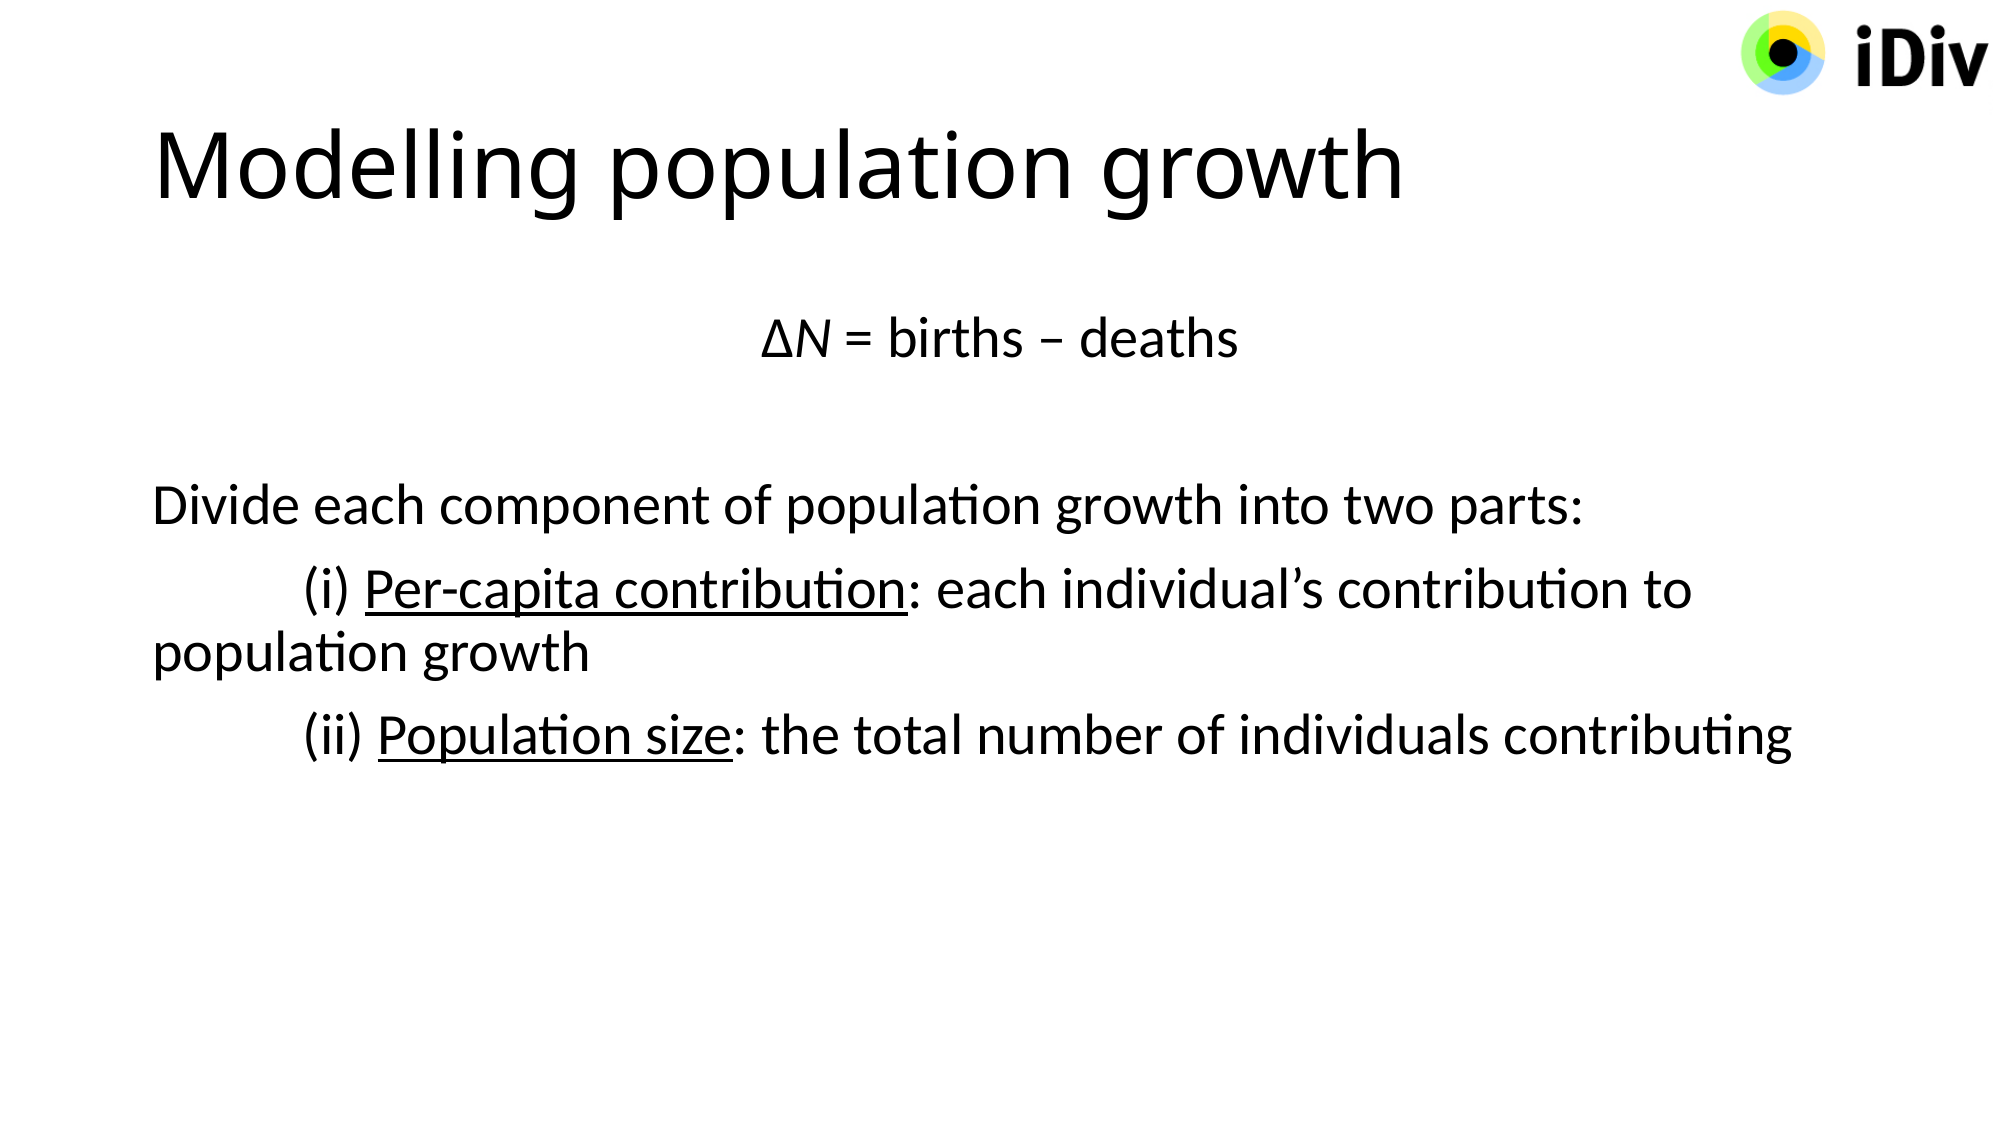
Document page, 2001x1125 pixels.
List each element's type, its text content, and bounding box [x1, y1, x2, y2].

list ∆N = births – deaths Divide each component of population growth into two parts: (i) Per-capita contribution: each individual’s contribution to population growth (ii) Population size: the total number of individuals contributing [137, 299, 1863, 1014]
title Modelling population growth [137, 59, 1863, 278]
picture [1734, 0, 1993, 115]
